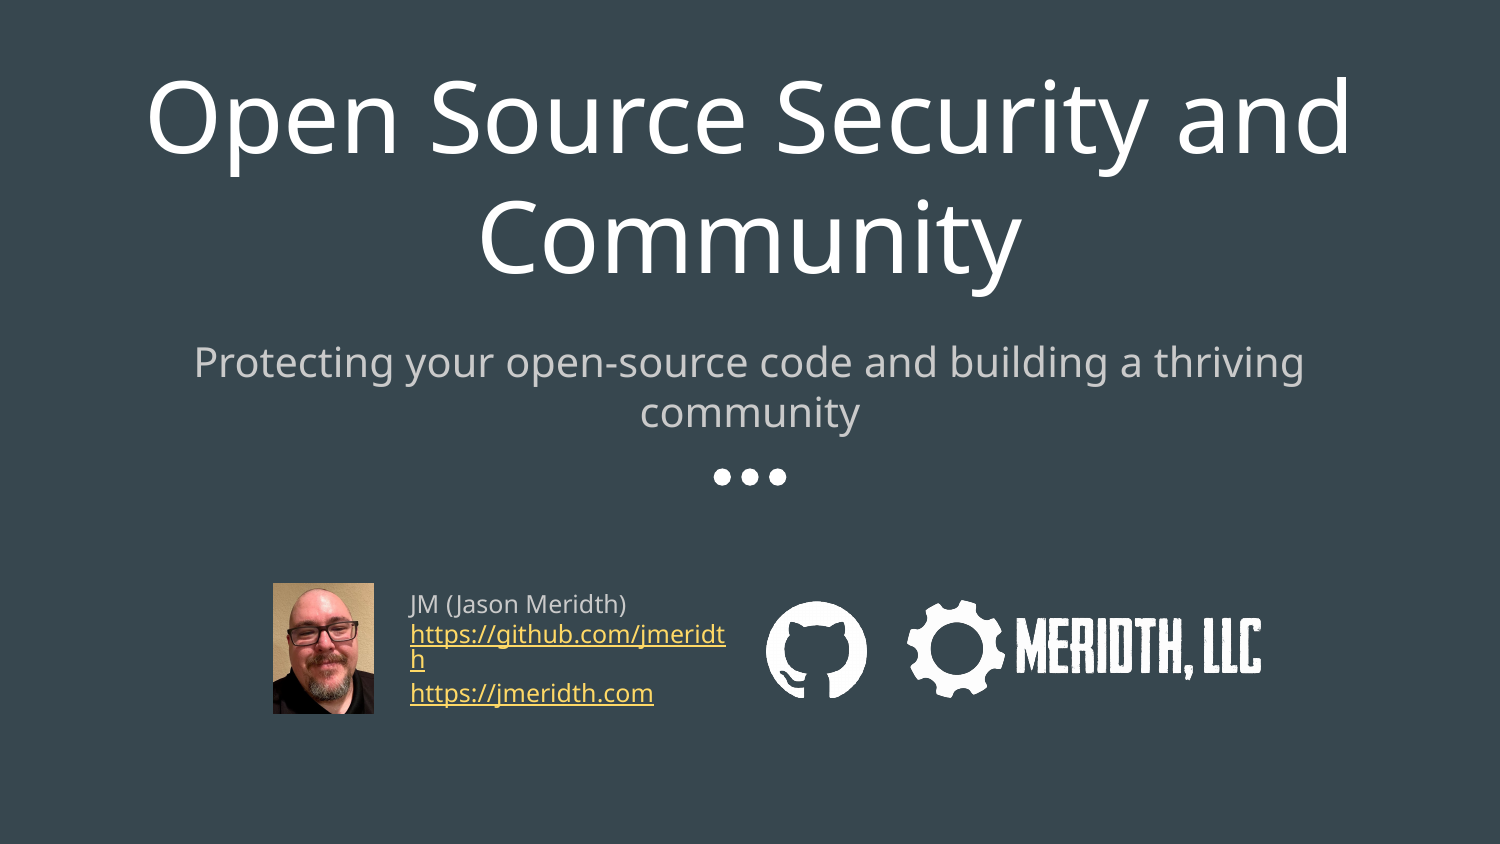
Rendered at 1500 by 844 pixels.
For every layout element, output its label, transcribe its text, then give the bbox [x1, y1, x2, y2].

picture [766, 599, 867, 699]
subtitle Protecting your open-source code and building a thriving community [110, 320, 1390, 451]
title Open Source Security and Community [110, 25, 1390, 309]
text_box JM (Jason Meridth) https://github.com/jmeridth https://jmeridth.com [395, 573, 745, 731]
picture [907, 599, 1262, 699]
picture [272, 583, 374, 715]
